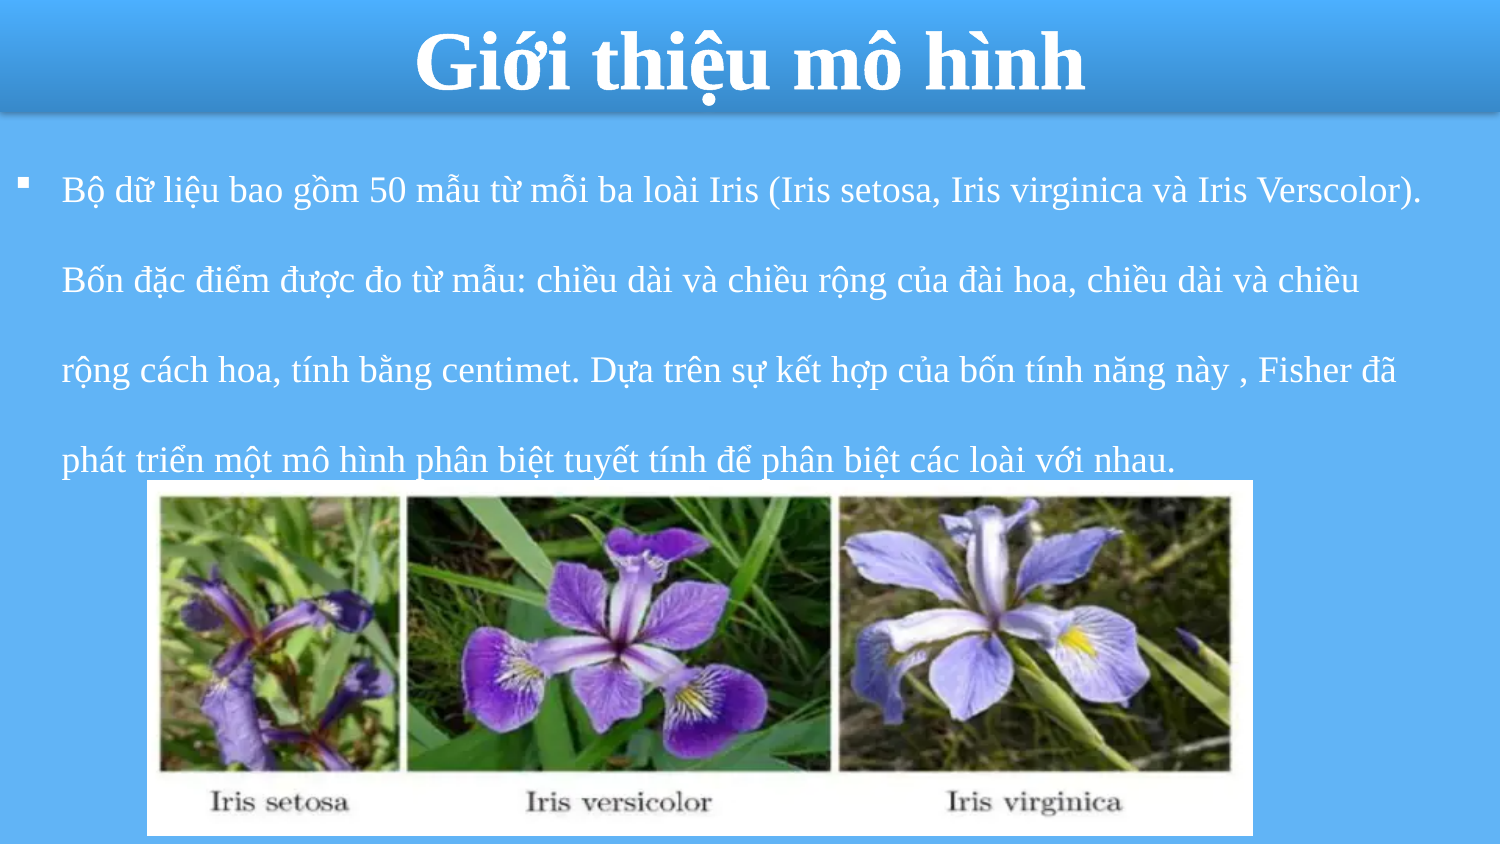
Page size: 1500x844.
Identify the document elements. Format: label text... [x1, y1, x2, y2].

picture [147, 480, 1253, 836]
list Giới thiệu mô hình [0, 0, 1500, 112]
text_box Bộ dữ liệu bao gồm 50 mẫu từ mỗi ba loài Iris (Iris setosa, Iris virginica và Iris Verscolor). Bốn đặc điểm được đo từ mẫu: chiều dài và chiều rộng của đài hoa, chiều dài và chiều rộng cách hoa, tính bằng centimet. Dựa trên sự kết hợp của bốn tính năng này , Fisher đã phát triển một mô hình phân biệt tuyết tính để phân biệt các loài với nhau. [0, 112, 1447, 488]
